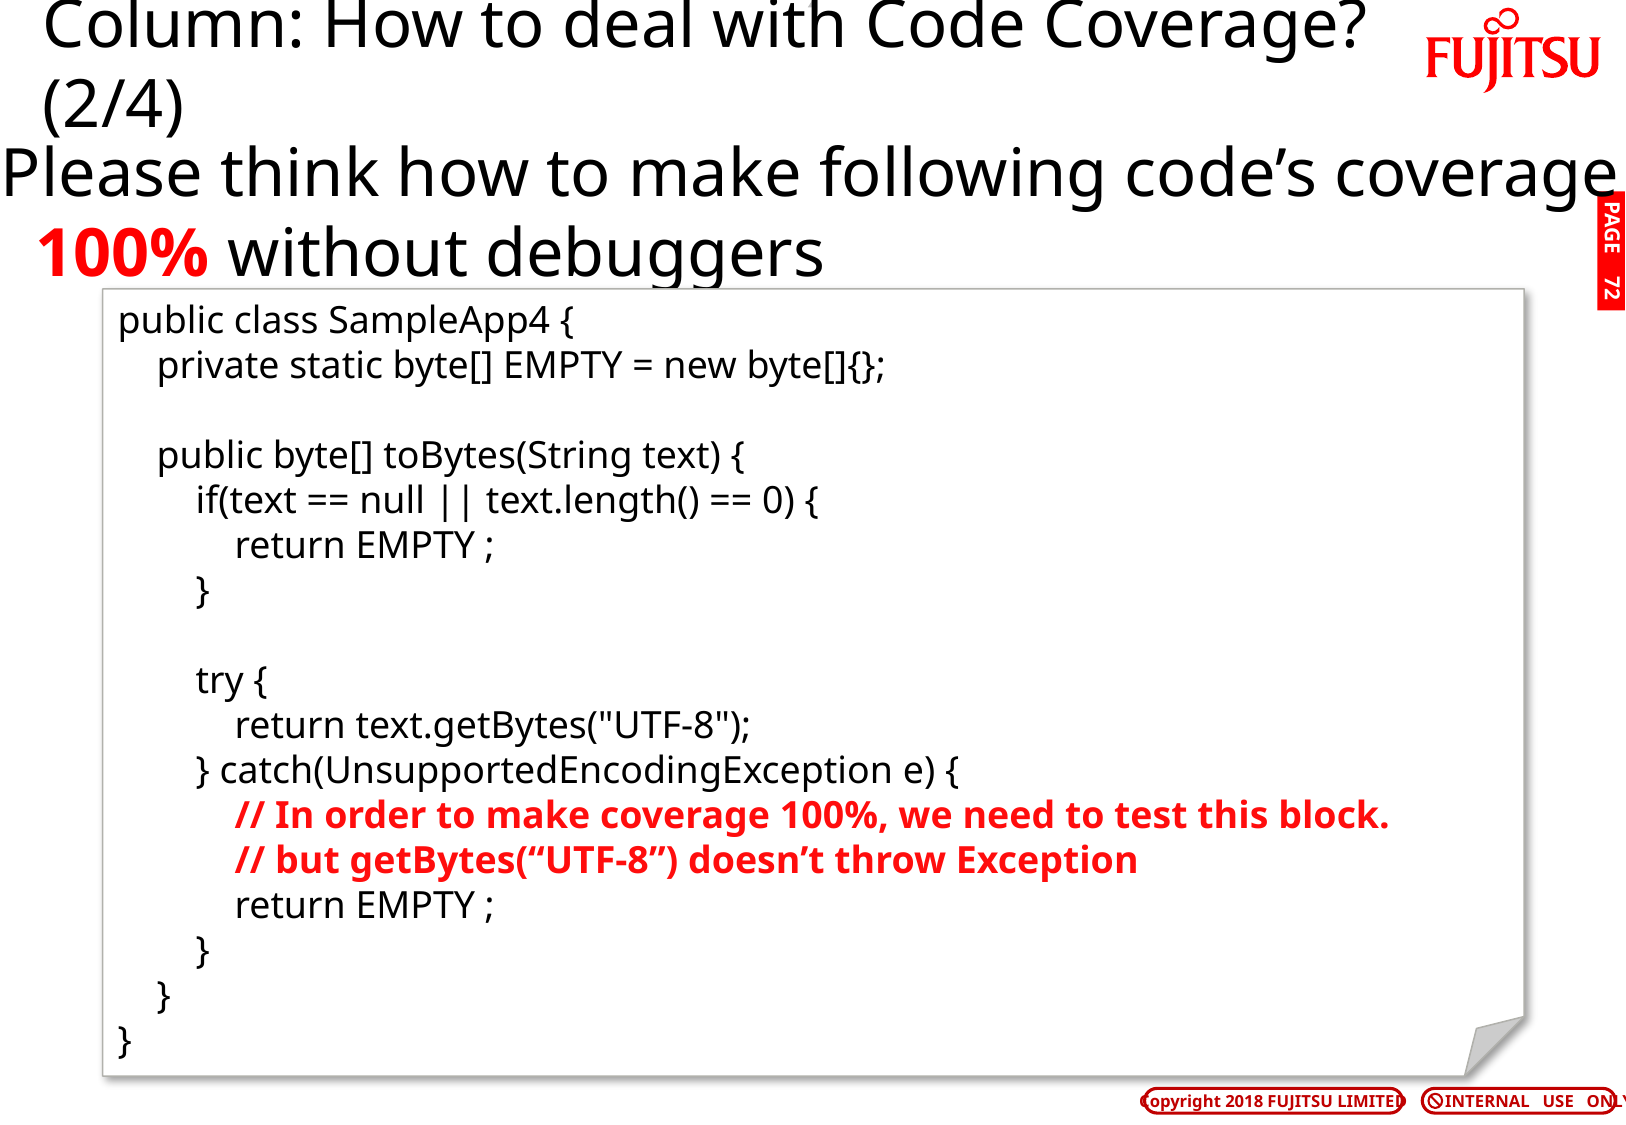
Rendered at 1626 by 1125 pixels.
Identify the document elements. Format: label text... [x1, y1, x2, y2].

slide_number PAGE 71 [1597, 297, 1625, 311]
title Column: How to deal with Code Coverage?(2/4) [28, 28, 1404, 93]
text_box public class SampleApp4 { private static byte[] EMPTY = new byte[]{}; public byte[] toBytes(String text) { if(text == null || text.length() == 0) { return EMPTY ; } try { return text.getBytes("UTF-8"); } catch(UnsupportedEncodingException e) { // In order to make coverage 100%, we need to test this block. // but getBytes(“UTF-8”) doesn’t throw Exception return EMPTY ; } } } [102, 288, 1525, 1077]
text_box Please think how to make following code’s coverage 100% without debuggers [0, 122, 1625, 297]
